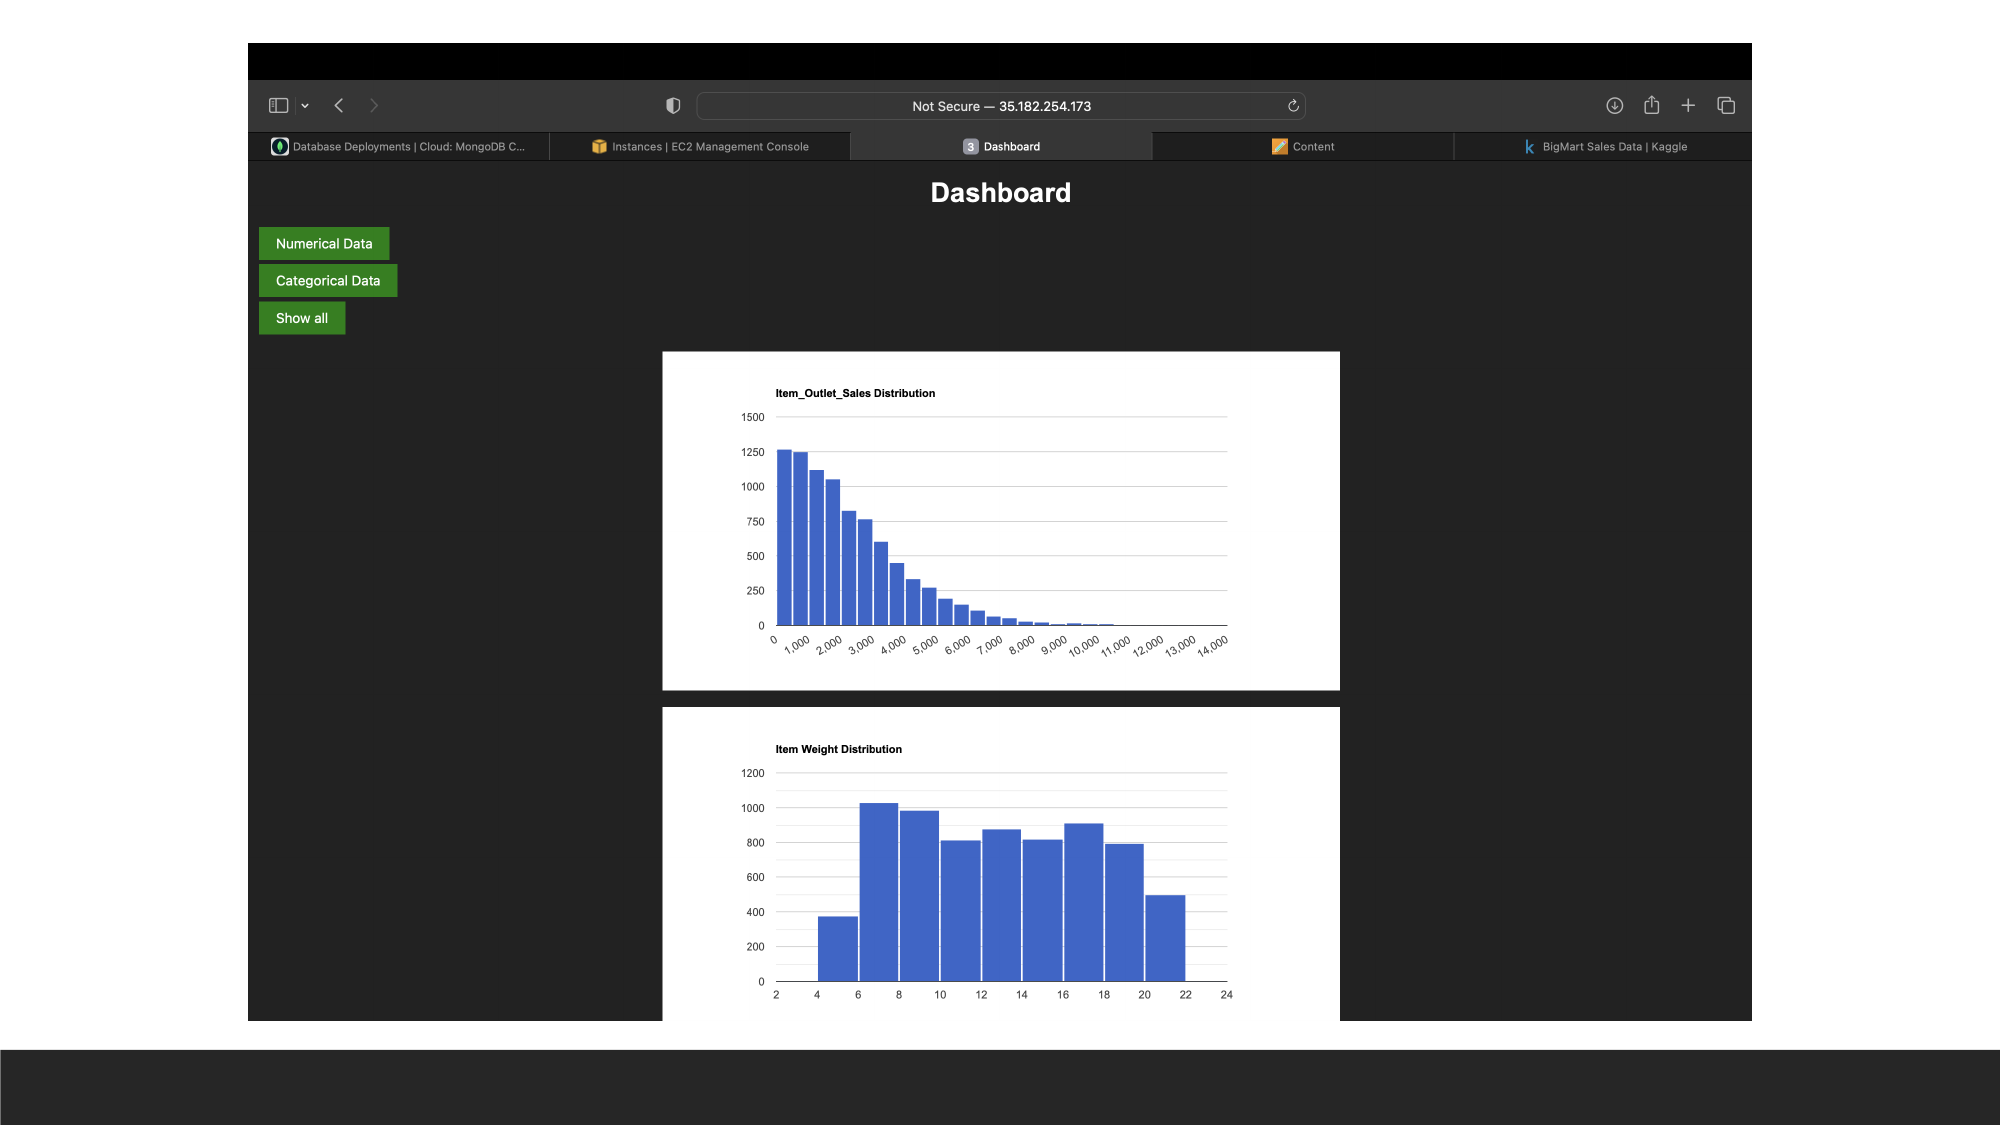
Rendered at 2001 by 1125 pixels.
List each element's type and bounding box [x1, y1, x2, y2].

picture [248, 43, 1752, 1021]
